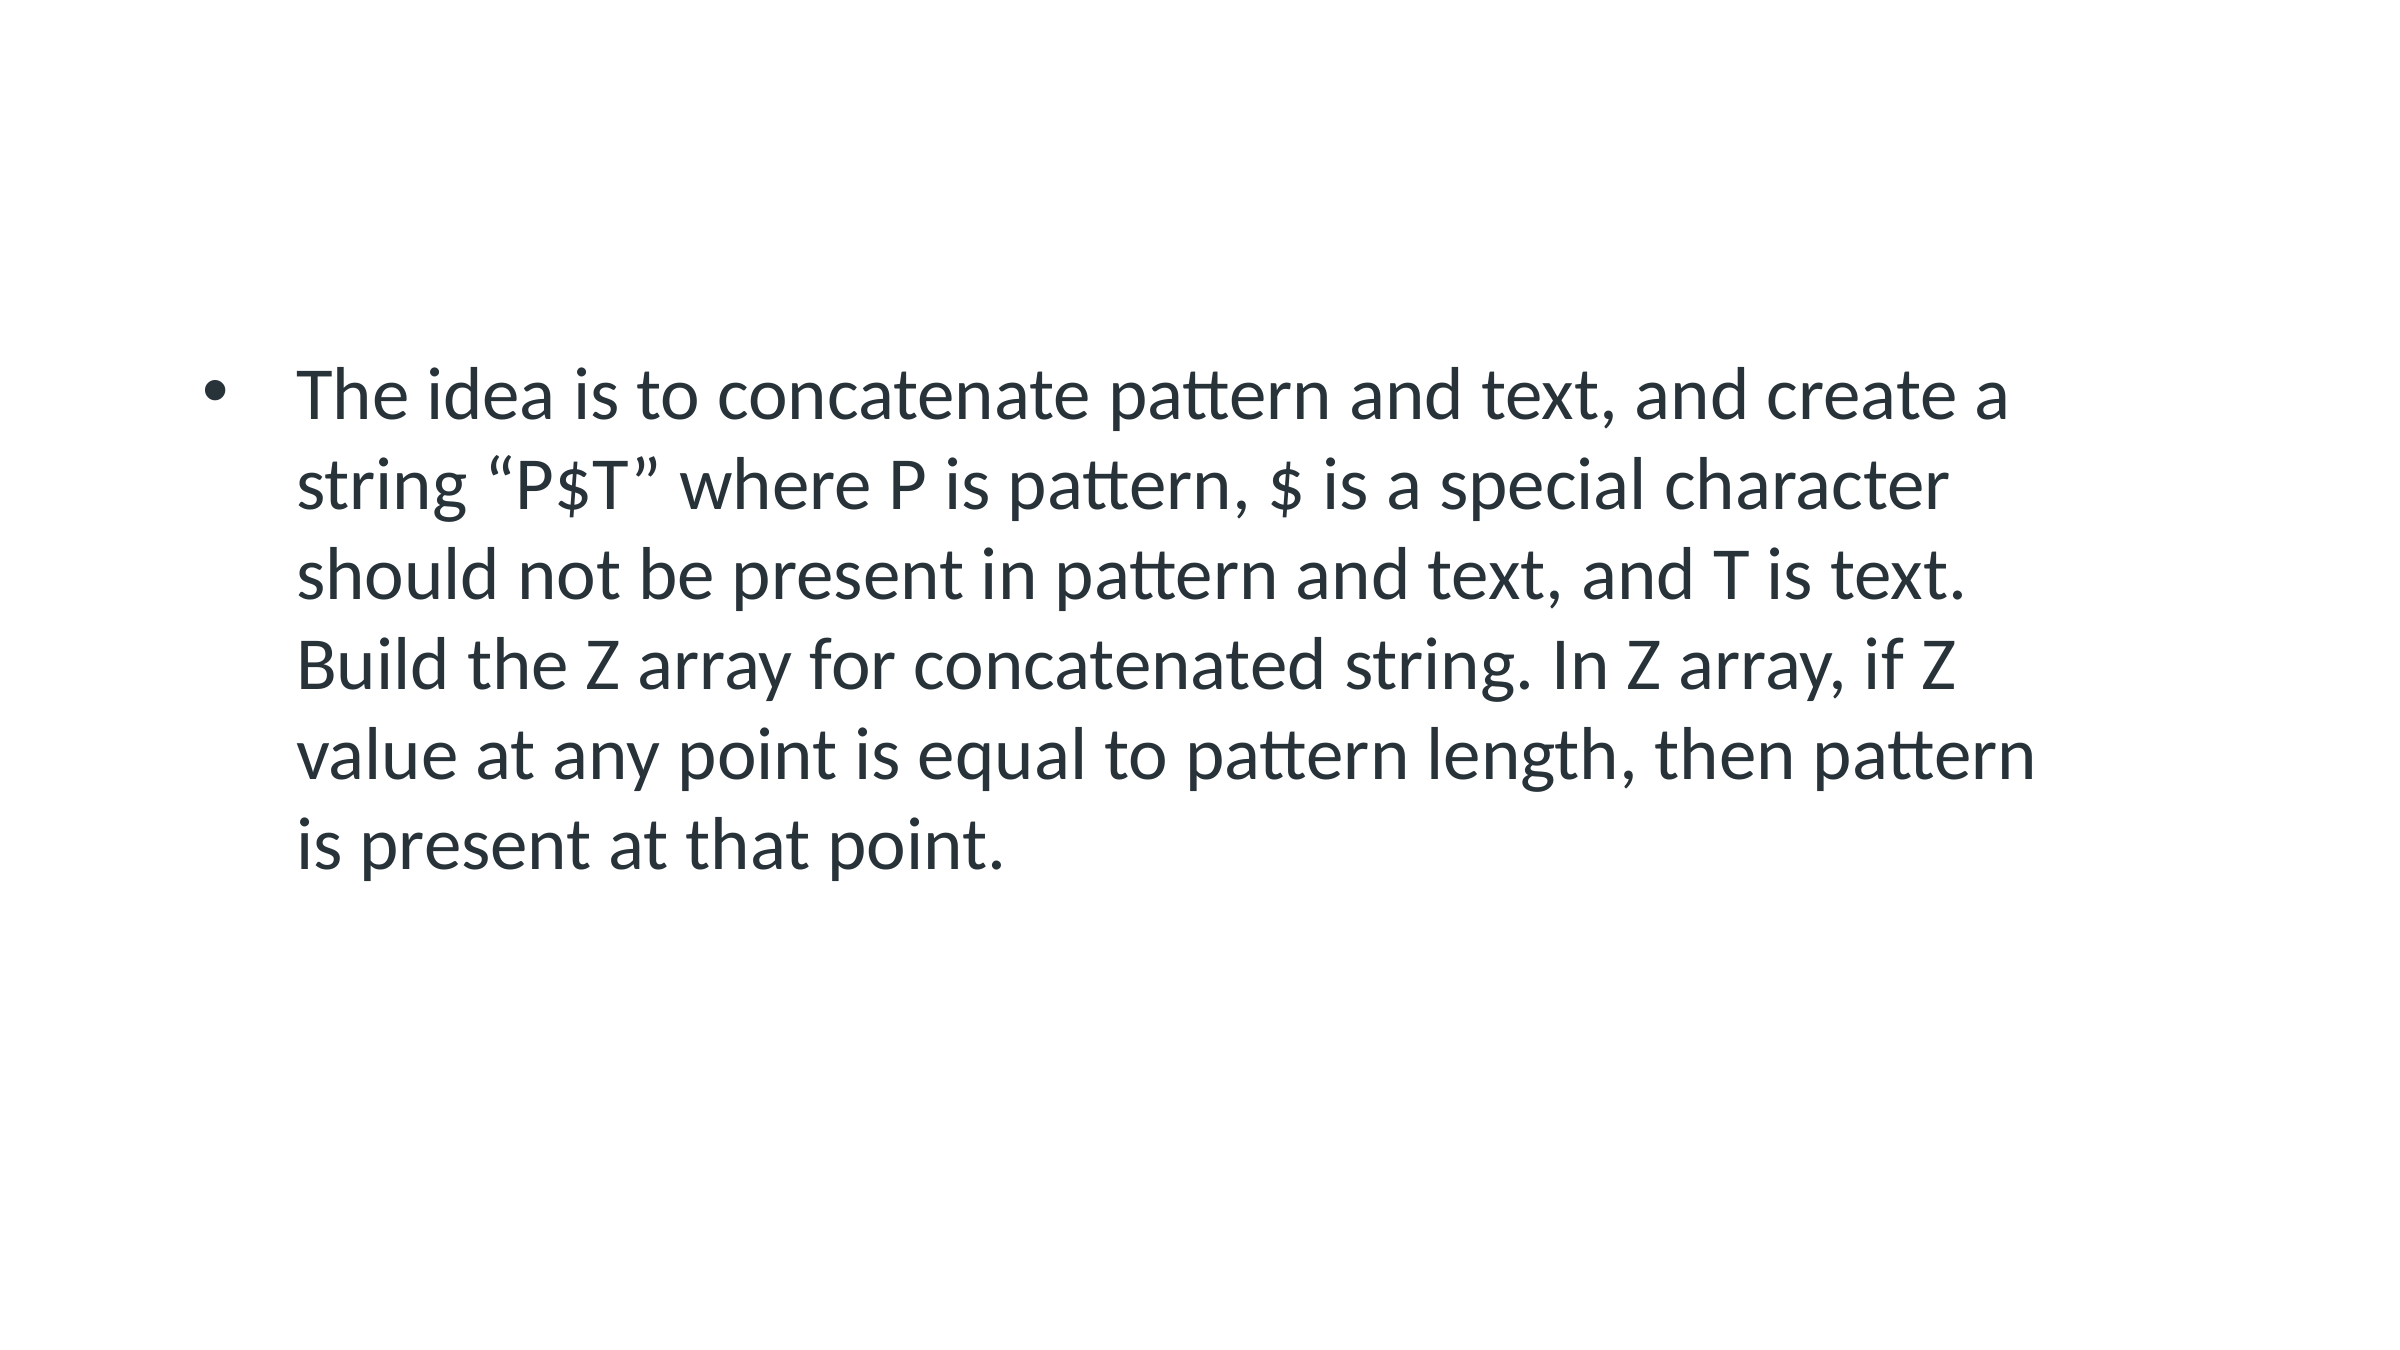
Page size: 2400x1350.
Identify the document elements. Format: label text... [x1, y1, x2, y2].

text_box The idea is to concatenate pattern and text, and create a string “P$T” where P is pattern, $ is a special character should not be present in pattern and text, and T is text. Build the Z array for concatenated string. In Z array, if Z value at any point is equal to pattern length, then pattern is present at that point. [187, 337, 2075, 893]
